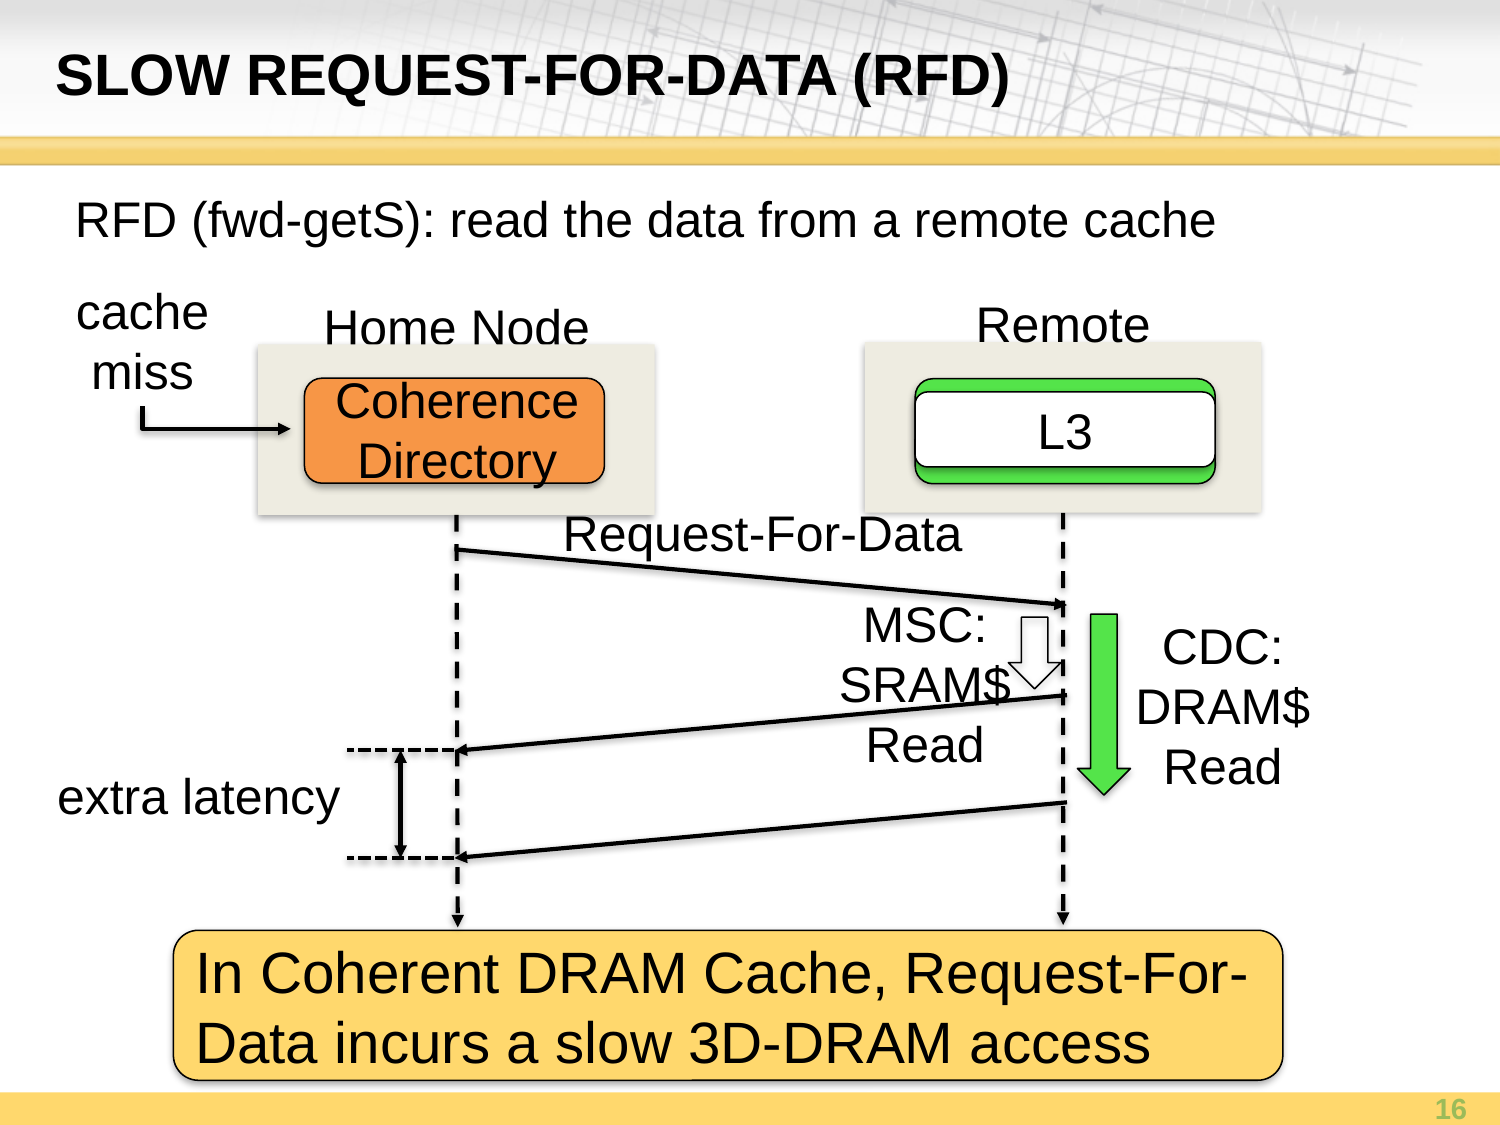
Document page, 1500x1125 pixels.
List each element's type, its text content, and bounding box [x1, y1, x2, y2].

text_box Home Node [296, 288, 655, 342]
picture [0, 0, 1500, 1092]
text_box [59, 271, 291, 430]
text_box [40, 750, 449, 859]
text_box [257, 344, 656, 516]
text_box In Coherent DRAM Cache, Request-For-Data incurs a slow 3D-DRAM access [172, 929, 1284, 1082]
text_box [900, 391, 1216, 664]
slide_number 16 [1132, 1087, 1483, 1125]
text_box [914, 378, 1327, 805]
title Slow Request-For-Data (RFD) [40, 32, 1416, 113]
text_box RFD (fwd-getS): read the data from a remote cache [59, 179, 1500, 255]
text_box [864, 284, 1262, 513]
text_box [454, 493, 1068, 928]
